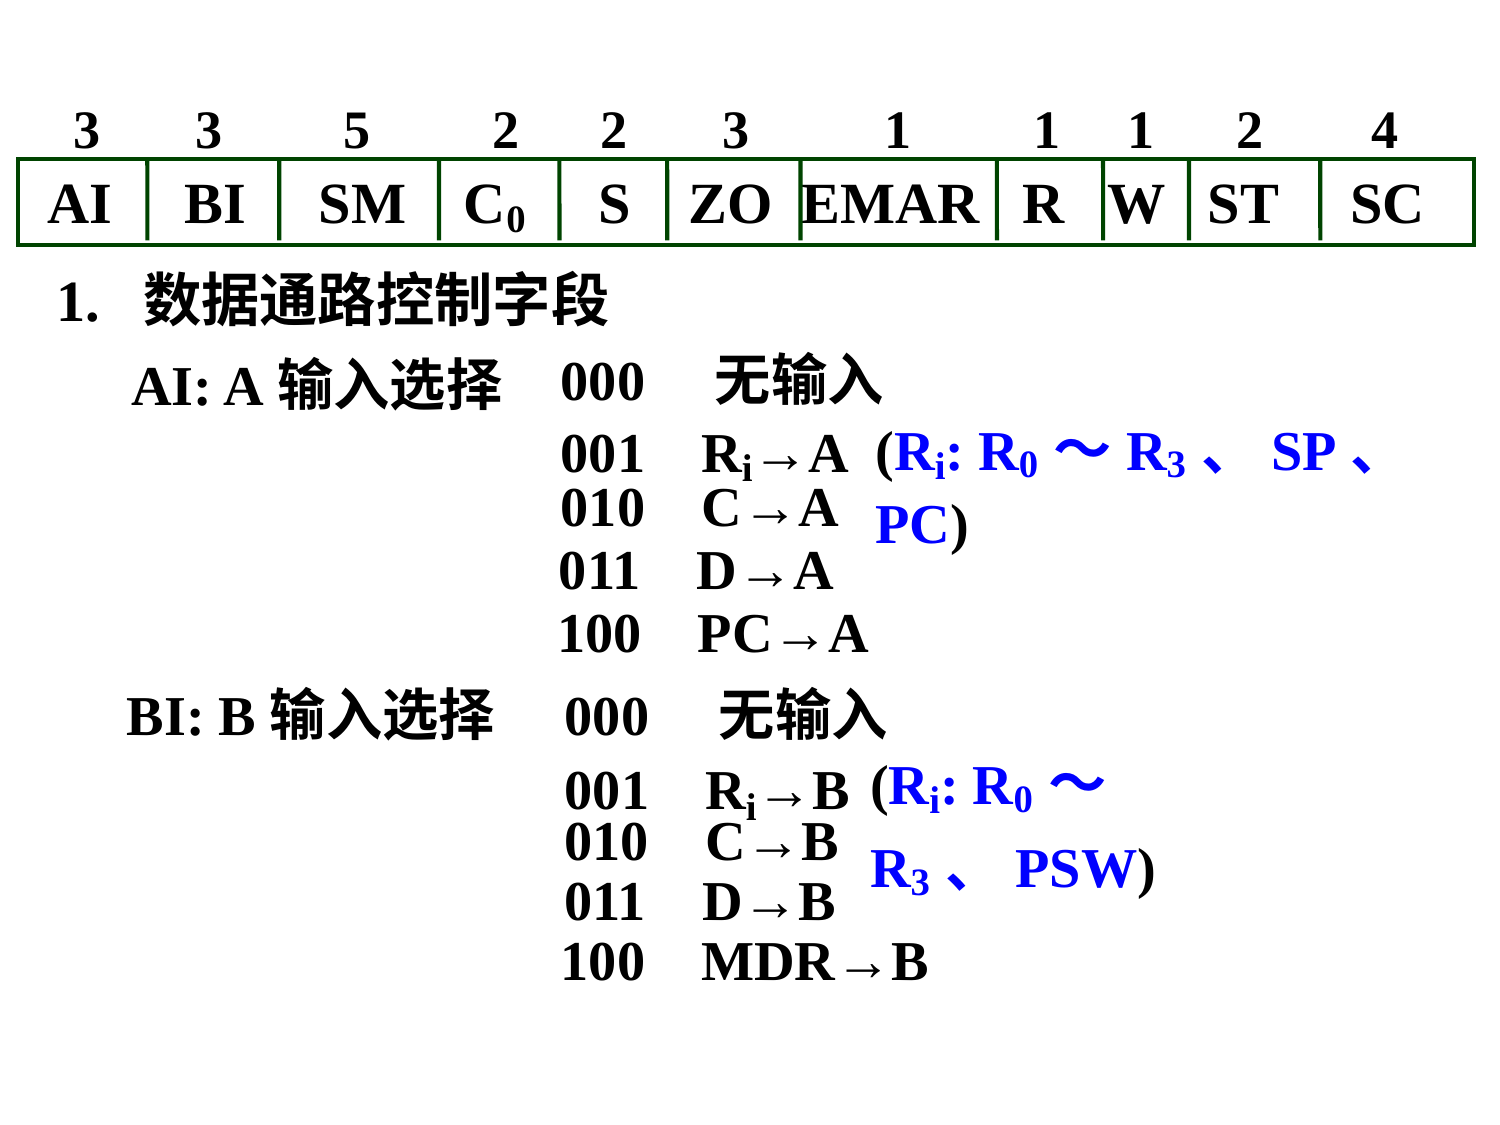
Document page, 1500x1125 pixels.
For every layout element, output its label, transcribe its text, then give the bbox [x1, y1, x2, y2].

text_box 100 PC→A [542, 588, 937, 671]
text_box 010 C→A [546, 463, 860, 526]
text_box 011 D→B [549, 856, 957, 917]
text_box BI: B输入选择 [111, 671, 549, 754]
text_box (Ri: R0～R3、SP、PC) [860, 395, 1469, 562]
text_box 000 无输入 [546, 336, 924, 398]
text_box 011 D→A [544, 526, 912, 588]
text_box 1. 数据通路控制字段 [41, 255, 739, 340]
text_box 100 MDR→B [546, 917, 994, 1000]
text_box 001 Ri→B [549, 735, 855, 796]
text_box 001 Ri→A [545, 398, 860, 497]
text_box AI: A输入选择 [116, 341, 546, 424]
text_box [17, 86, 1500, 239]
text_box 010 C→B [549, 796, 855, 856]
text_box (Ri: R0～R3、PSW) [855, 730, 1406, 911]
text_box 000 无输入 [549, 671, 995, 735]
